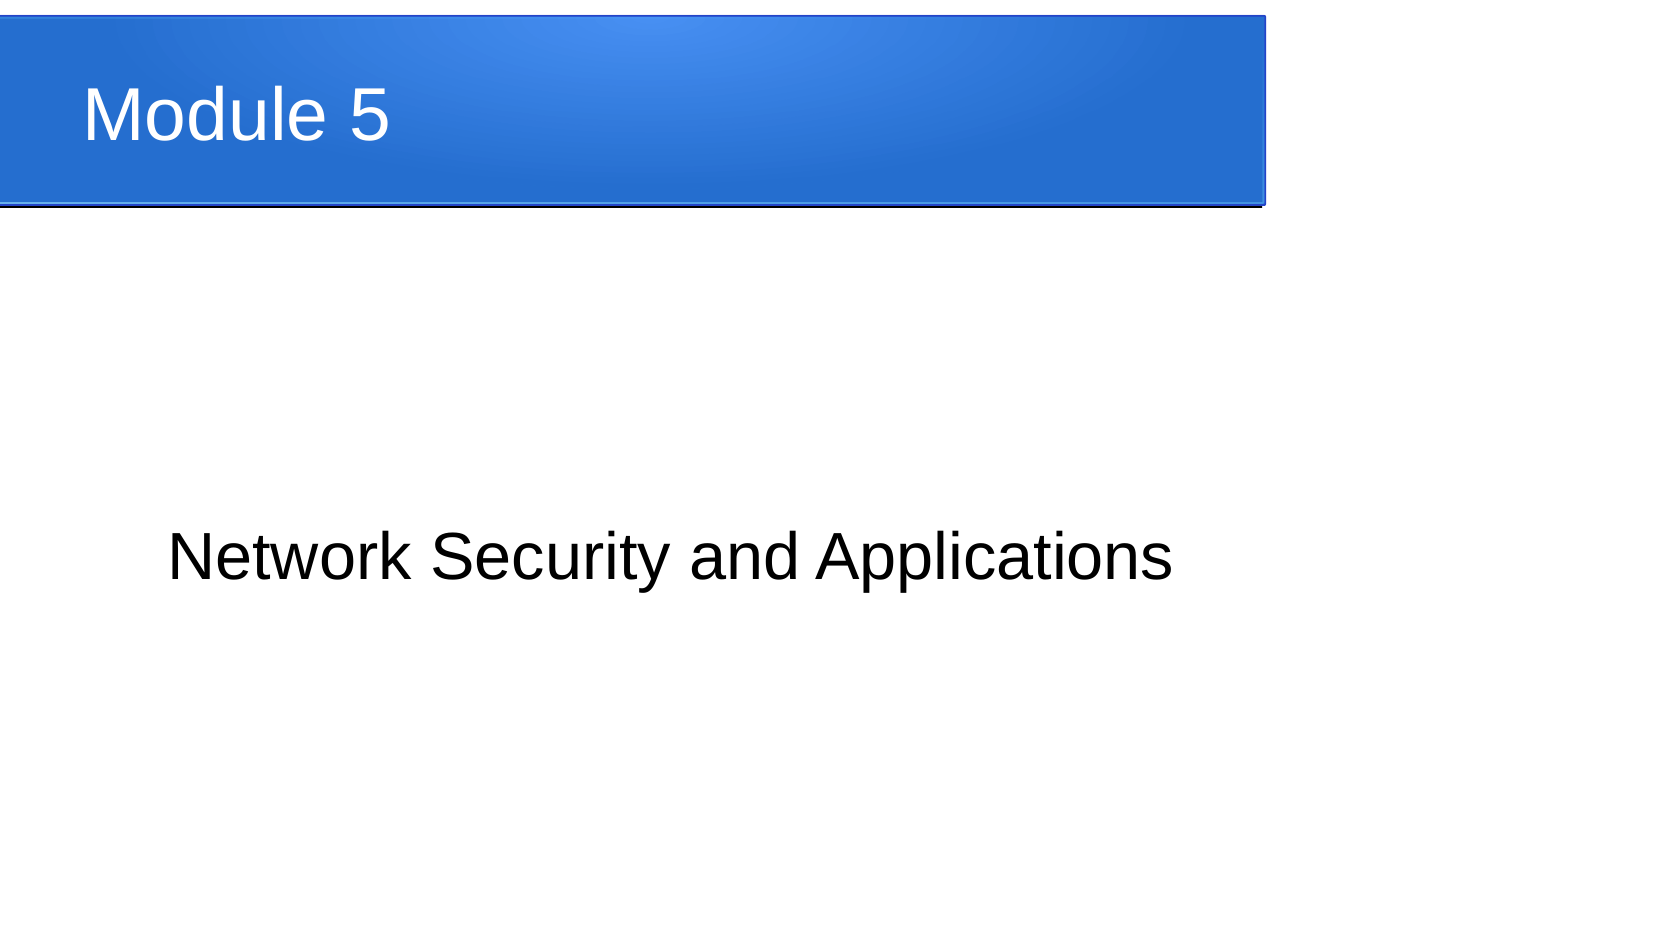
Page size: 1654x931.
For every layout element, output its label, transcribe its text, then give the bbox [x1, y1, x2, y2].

text_box Network Security and Applications [82, 224, 1260, 886]
picture [0, 13, 1269, 211]
text_box Module 5 [82, 35, 1235, 189]
